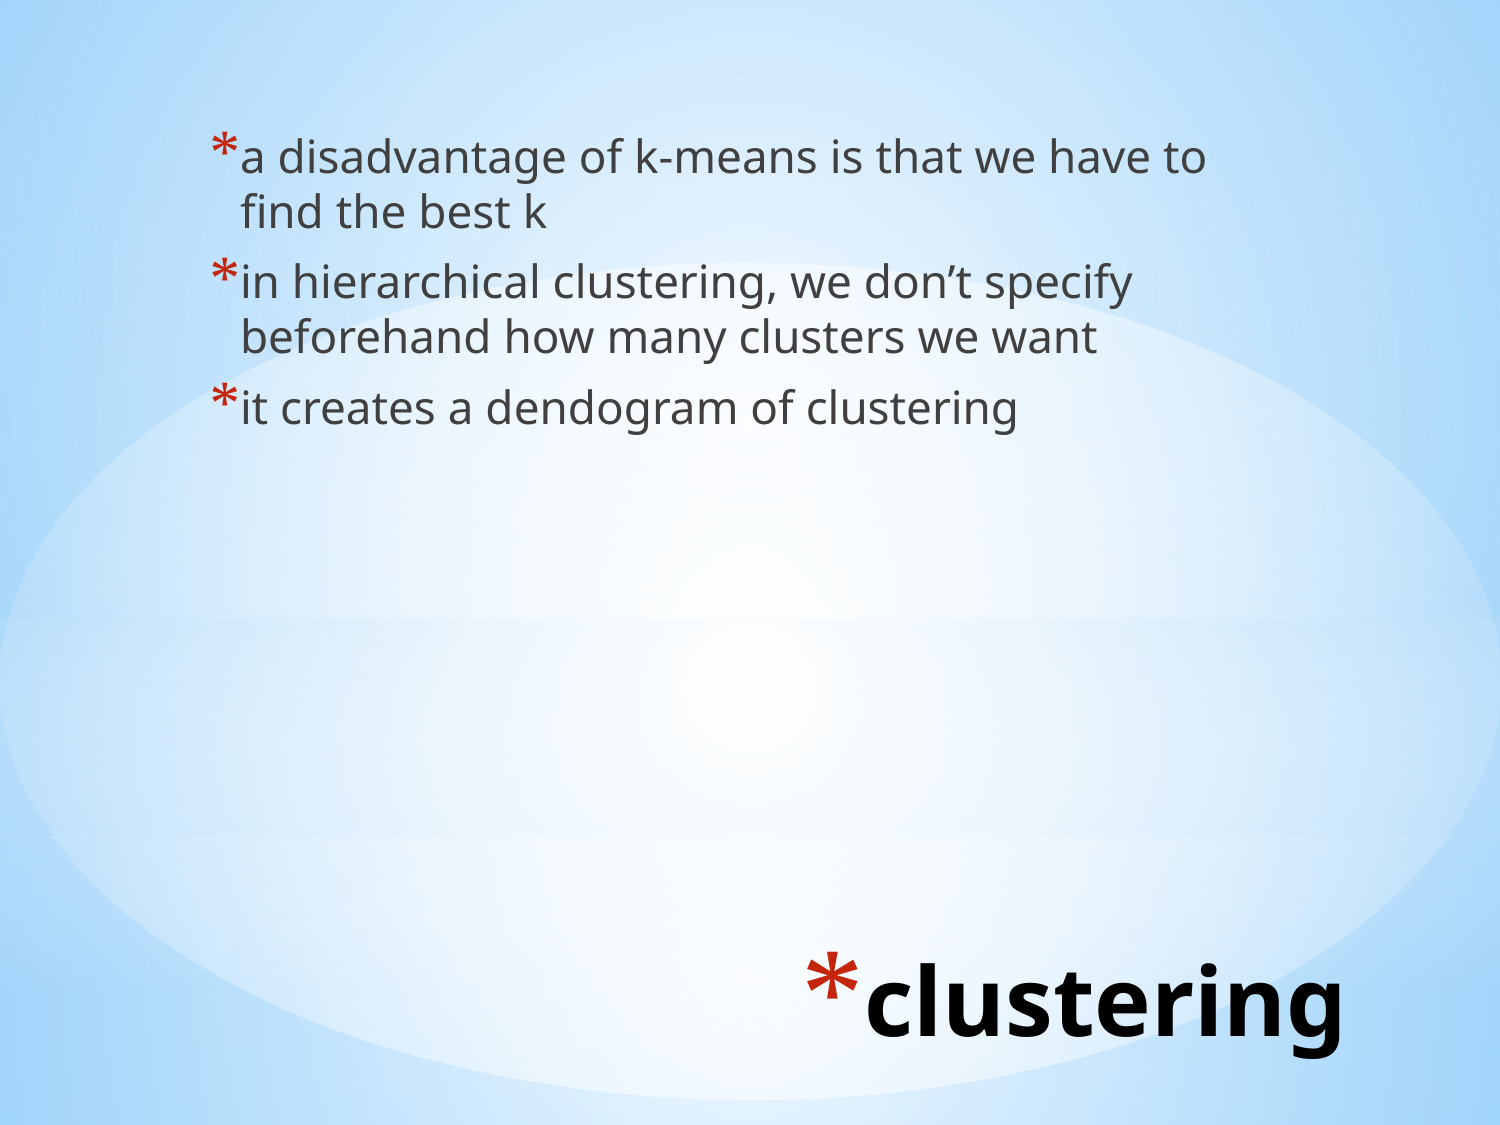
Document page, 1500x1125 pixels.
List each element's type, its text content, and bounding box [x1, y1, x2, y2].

title clustering [294, 933, 1363, 1121]
list a disadvantage of k-means is that we have to find the best k in hierarchical clustering, we don’t specify beforehand how many clusters we want it creates a dendogram of clustering [187, 120, 1238, 690]
